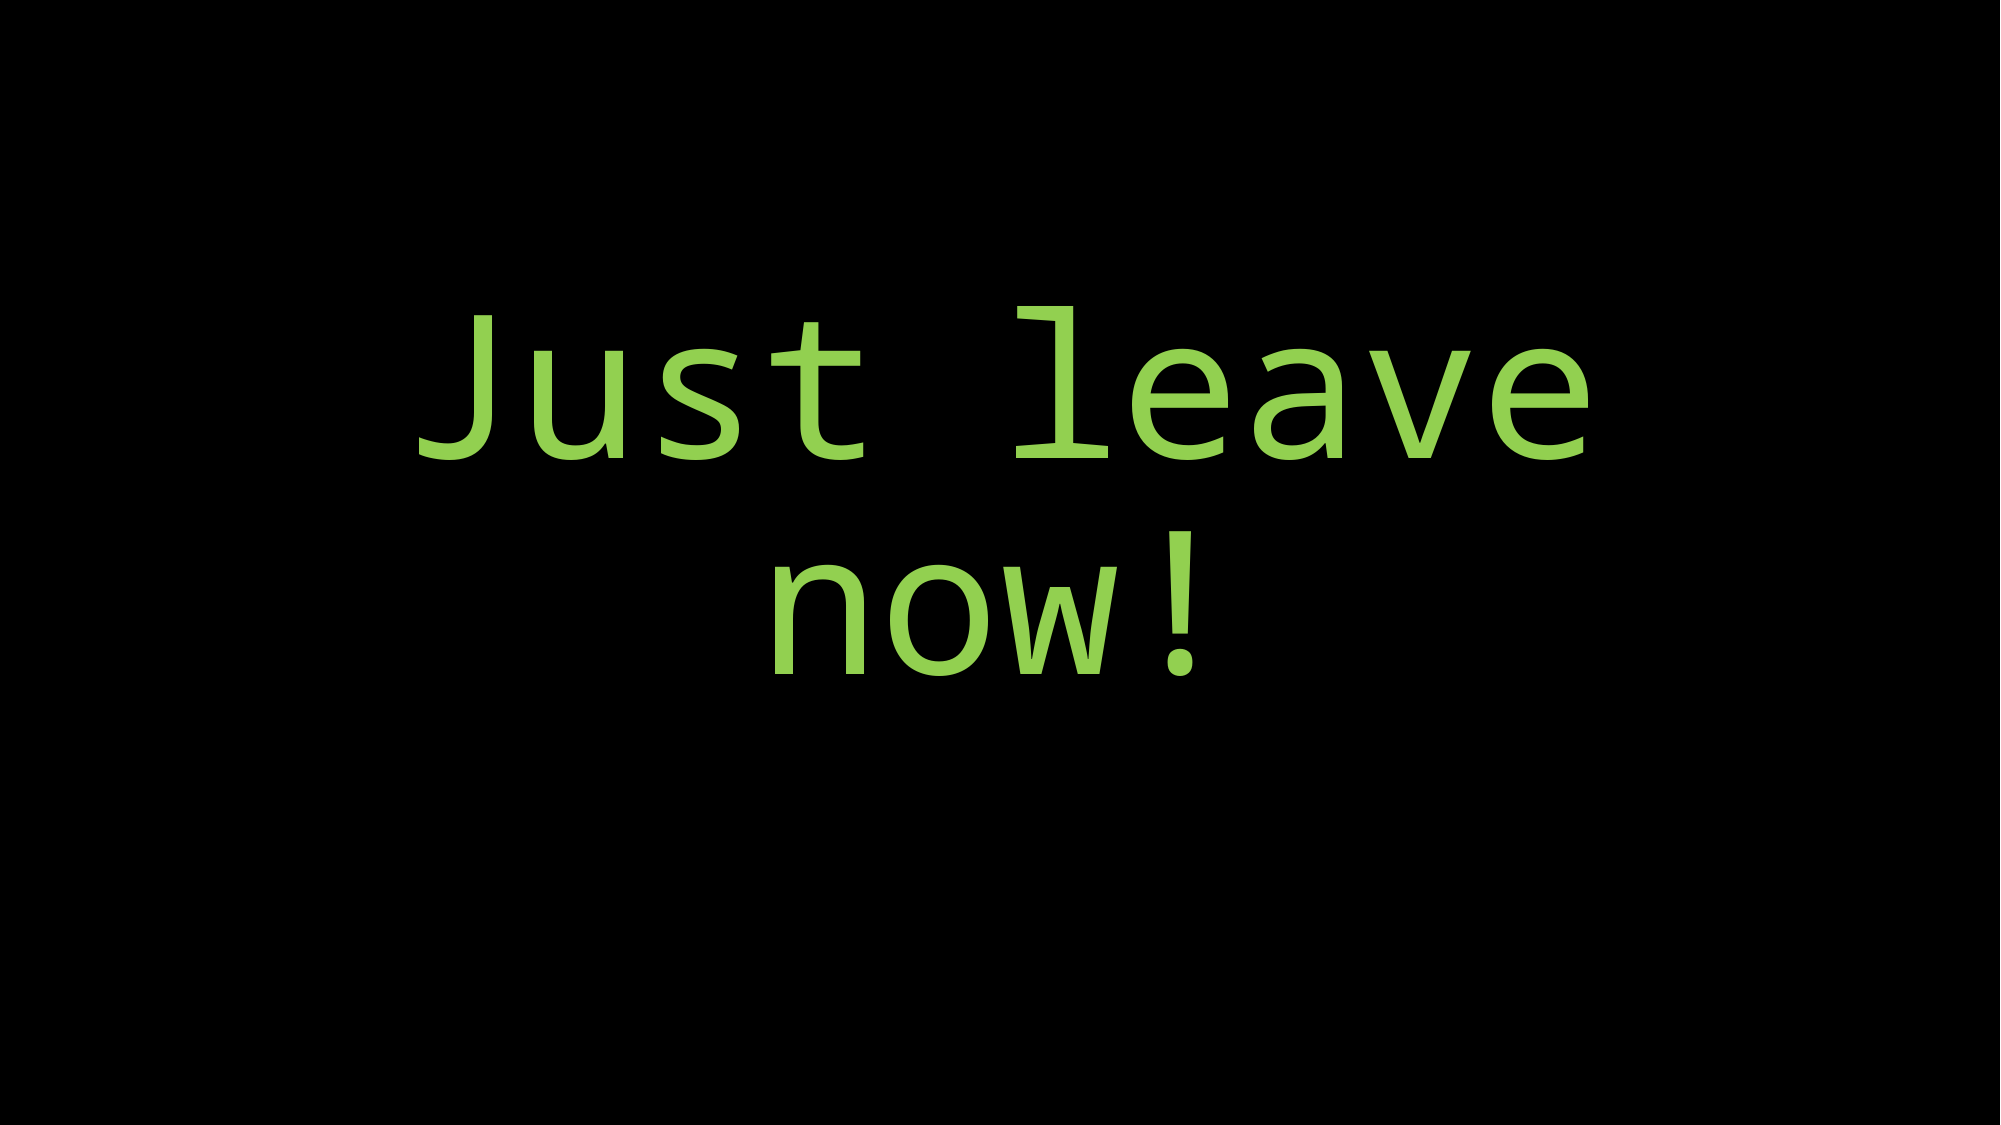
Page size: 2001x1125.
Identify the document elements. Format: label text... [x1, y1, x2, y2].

title Just leave now! [331, 62, 1669, 725]
